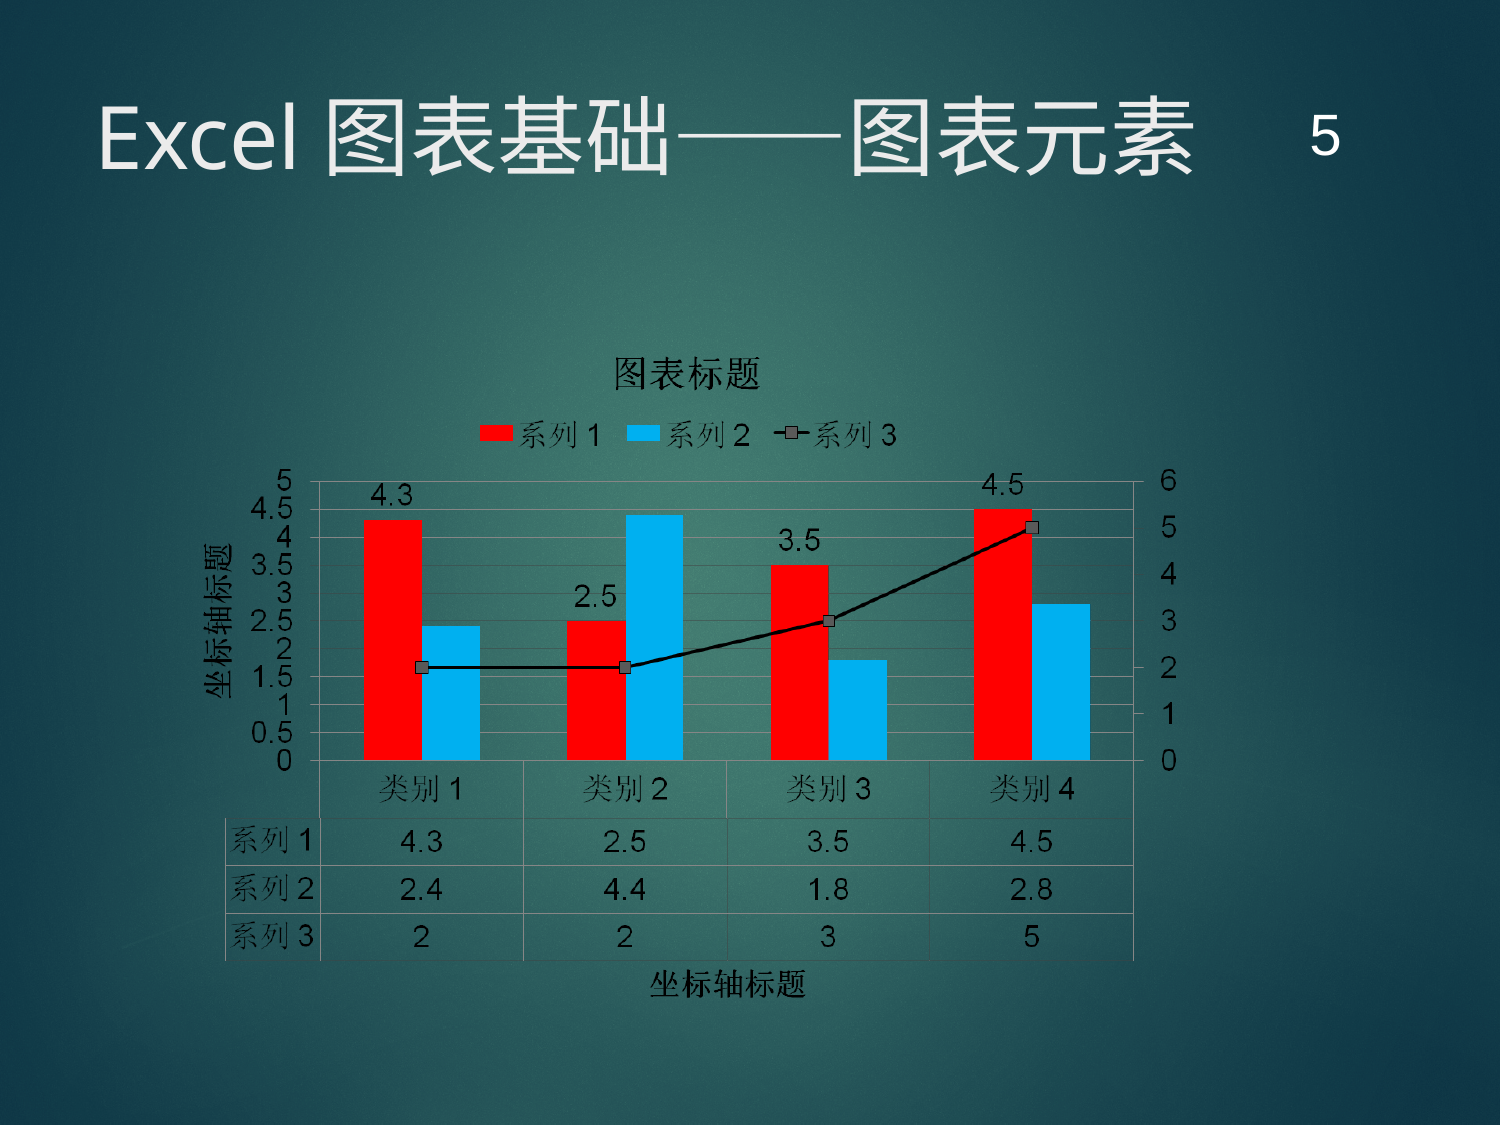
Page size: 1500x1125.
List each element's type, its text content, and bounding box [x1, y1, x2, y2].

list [176, 336, 1196, 1025]
slide_number 5 [1273, 48, 1378, 175]
title Excel图表基础——图表元素 [79, 74, 1237, 304]
